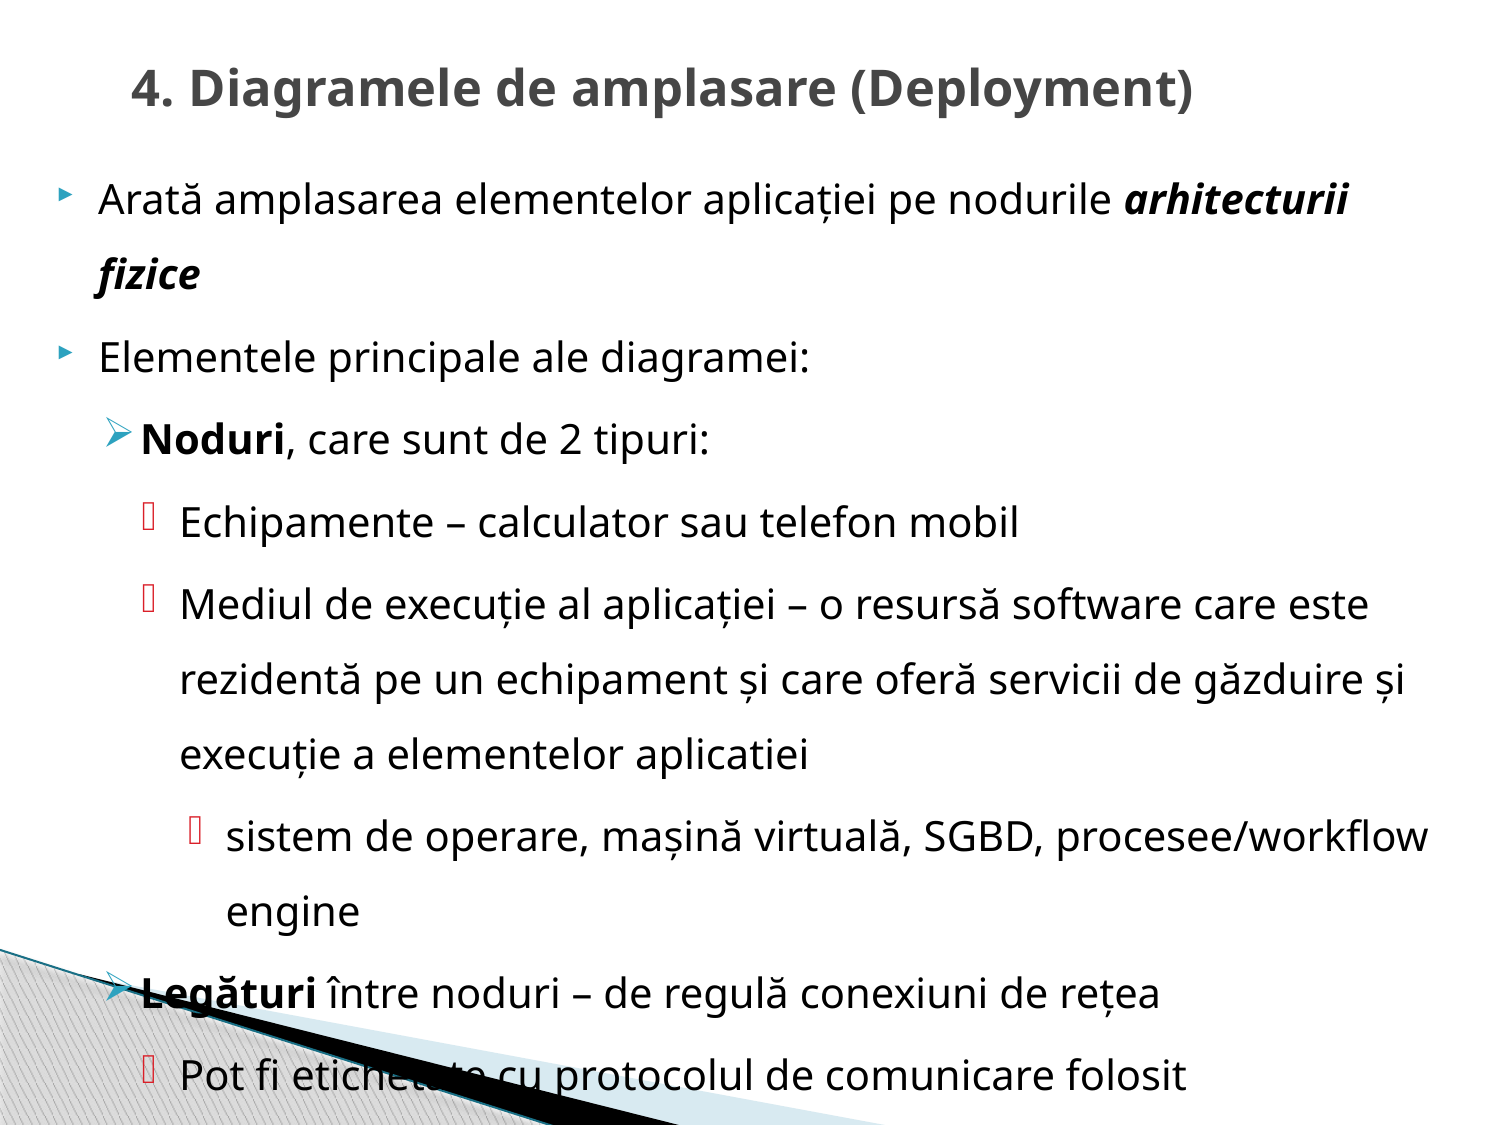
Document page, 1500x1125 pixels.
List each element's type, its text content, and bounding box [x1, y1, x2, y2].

list Arată amplasarea elementelor aplicației pe nodurile arhitecturii fizice Elementele principale ale diagramei: Noduri, care sunt de 2 tipuri: Echipamente – calculator sau telefon mobil Mediul de execuție al aplicației – o resursă software care este rezidentă pe un echipament și care oferă servicii de găzduire și execuție a elementelor aplicatiei sistem de operare, mașină virtuală, SGBD, procesee/workflow engine Legături între noduri – de regulă conexiuni de rețea Pot fi etichetate cu protocolul de comunicare folosit [23, 140, 1477, 1114]
title 4. Diagramele de amplasare (Deployment) [117, 30, 1436, 140]
